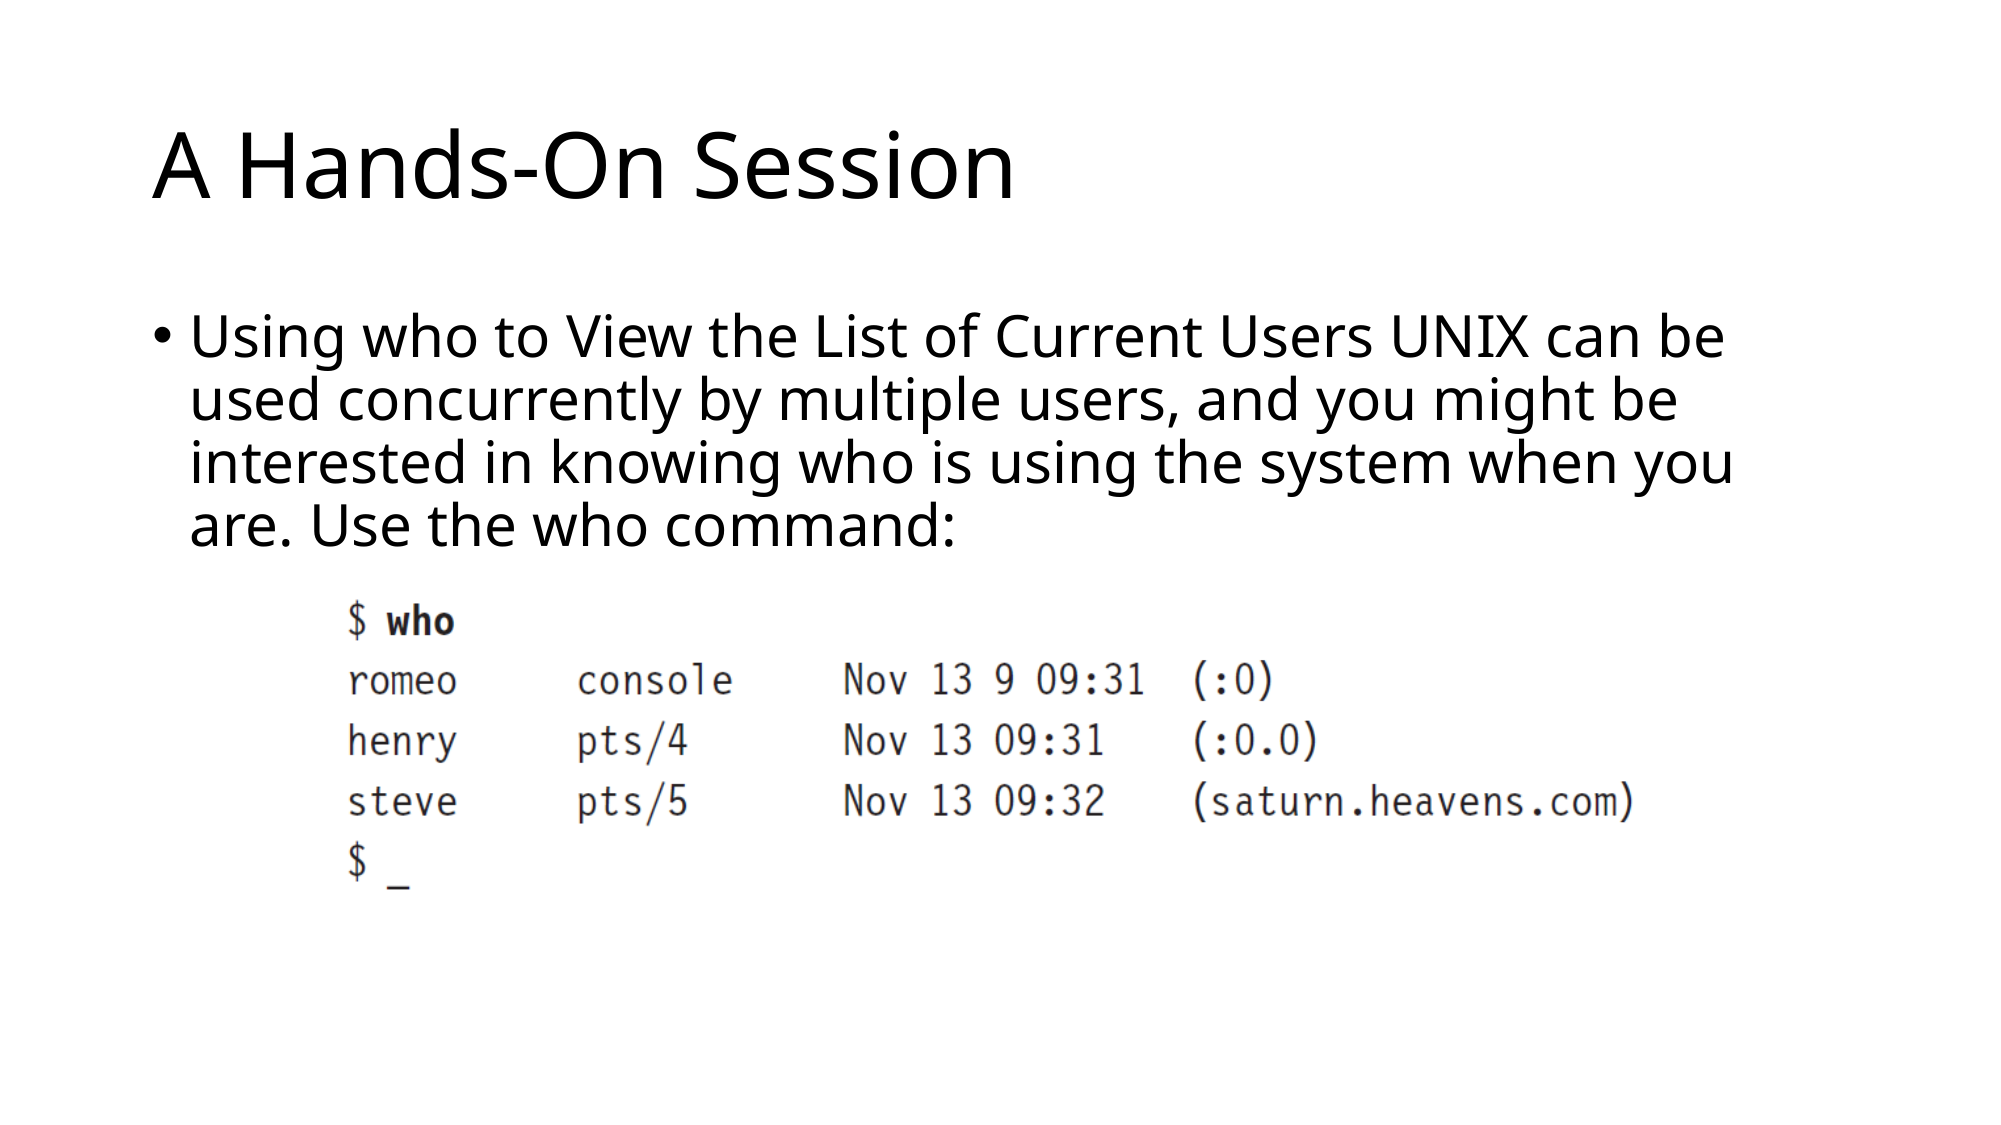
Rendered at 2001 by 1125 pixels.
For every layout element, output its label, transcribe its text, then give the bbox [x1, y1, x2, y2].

picture [285, 572, 1715, 908]
list Using who to View the List of Current Users UNIX can be used concurrently by multiple users, and you might be interested in knowing who is using the system when you are. Use the who command: [137, 299, 1863, 1014]
title A Hands-On Session [137, 59, 1863, 278]
